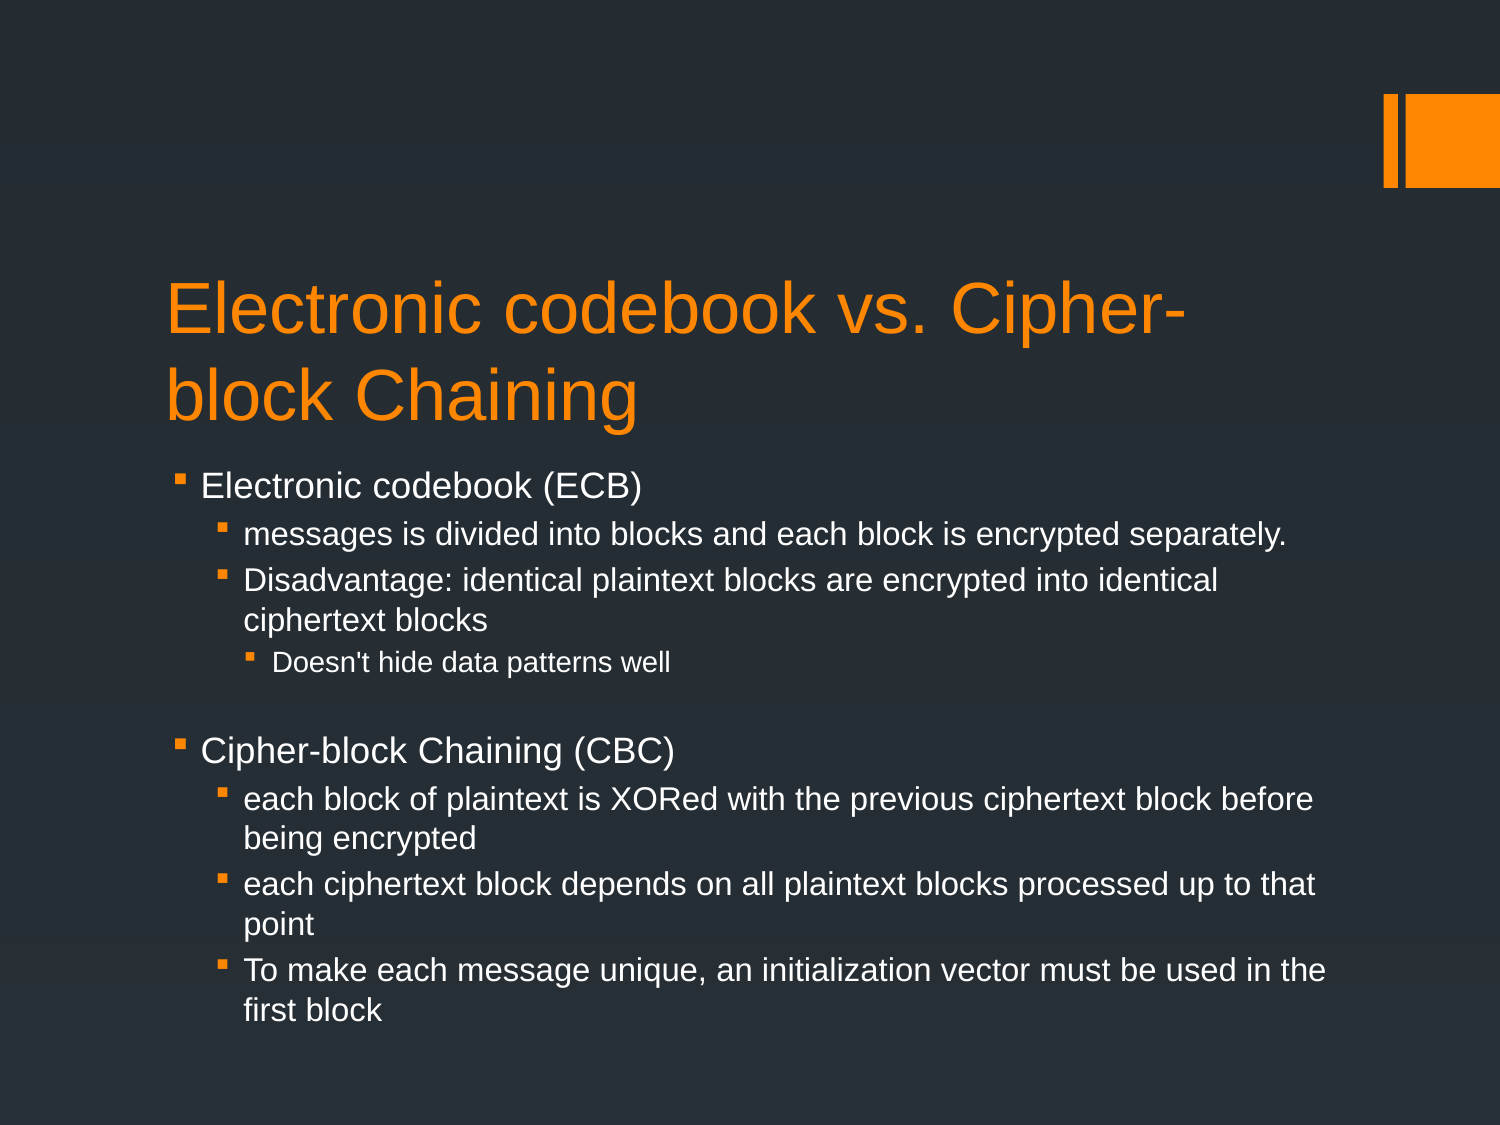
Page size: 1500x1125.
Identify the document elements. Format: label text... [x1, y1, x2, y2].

list Electronic codebook (ECB) messages is divided into blocks and each block is encrypted separately. Disadvantage: identical plaintext blocks are encrypted into identical ciphertext blocks Doesn't hide data patterns well Cipher-block Chaining (CBC) each block of plaintext is XORed with the previous ciphertext block before being encrypted each ciphertext block depends on all plaintext blocks processed up to that point To make each message unique, an initialization vector must be used in the first block [150, 454, 1350, 1035]
title Electronic codebook vs. Cipher-block Chaining [150, 253, 1363, 443]
